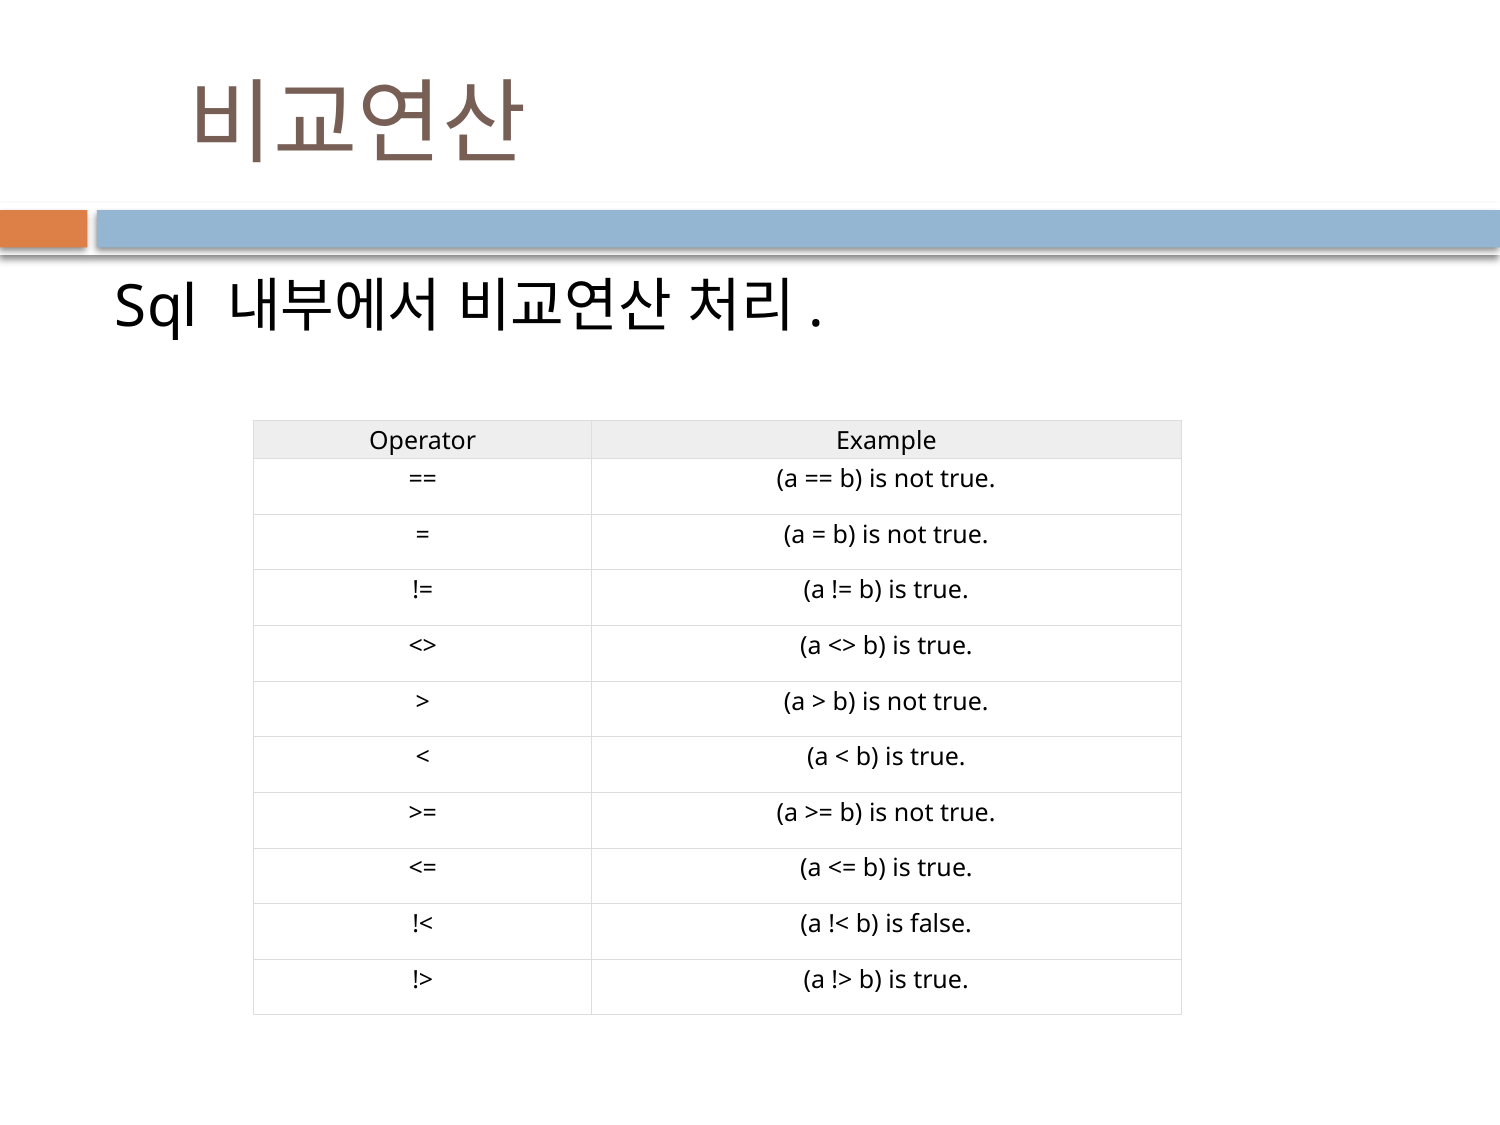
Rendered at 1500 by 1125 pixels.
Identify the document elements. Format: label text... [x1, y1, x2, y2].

table_cell (a > b) is not true. [592, 682, 1181, 736]
table_cell (a == b) is not true. [592, 459, 1181, 514]
table_cell !< [254, 904, 591, 959]
table_cell > [254, 682, 591, 736]
table_cell <> [254, 626, 591, 681]
table_cell (a != b) is true. [592, 570, 1181, 625]
table_cell !> [254, 960, 591, 1014]
table_cell < [254, 737, 591, 792]
table_cell != [254, 570, 591, 625]
text_box Sql 내부에서 비교연산 처리. [100, 261, 1412, 346]
table_cell (a = b) is not true. [592, 515, 1181, 569]
table_header Operator [254, 421, 591, 458]
table_cell (a >= b) is not true. [592, 793, 1181, 848]
table_cell (a <= b) is true. [592, 849, 1181, 903]
table_cell = [254, 515, 591, 569]
table_cell (a <> b) is true. [592, 626, 1181, 681]
table_cell <= [254, 849, 591, 903]
table_cell (a !< b) is false. [592, 904, 1181, 959]
table_cell >= [254, 793, 591, 848]
table_header Example [592, 421, 1181, 458]
table_cell (a < b) is true. [592, 737, 1181, 792]
table_cell == [254, 459, 591, 514]
table_cell (a !> b) is true. [592, 960, 1181, 1014]
title 비교연산 [100, 37, 1438, 200]
